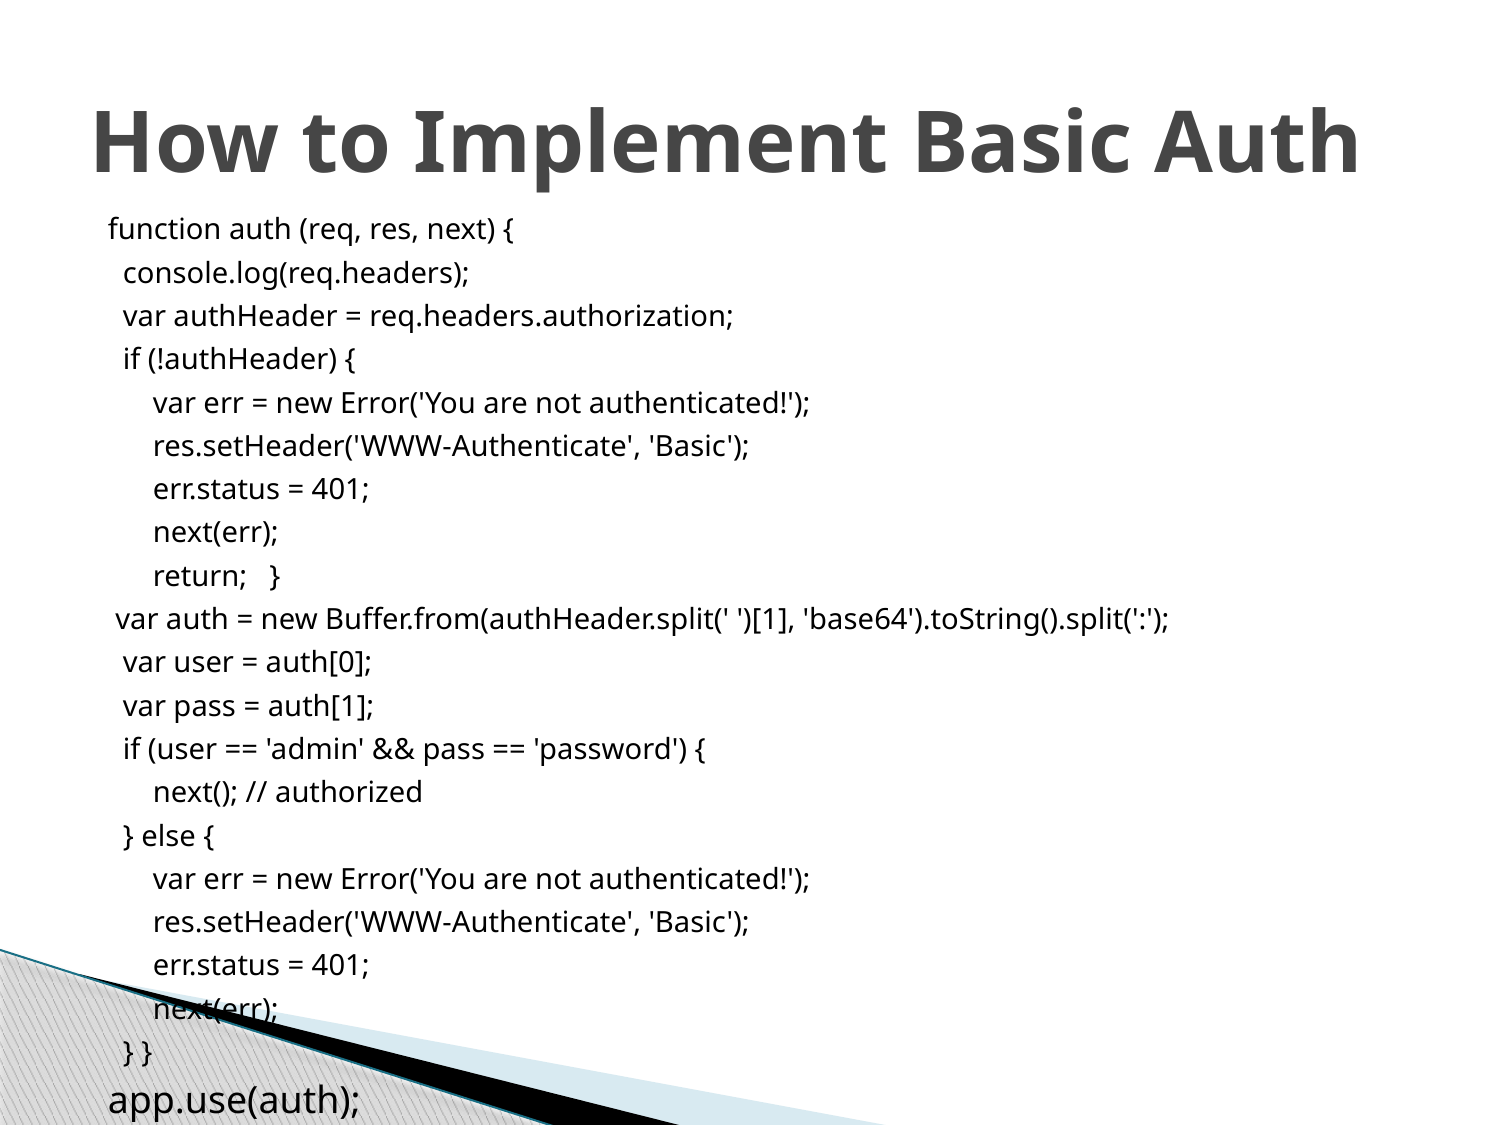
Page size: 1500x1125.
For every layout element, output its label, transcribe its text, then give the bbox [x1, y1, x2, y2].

title How to Implement Basic Auth [75, 45, 1425, 233]
list function auth (req, res, next) { console.log(req.headers); var authHeader = req.headers.authorization; if (!authHeader) { var err = new Error('You are not authenticated!'); res.setHeader('WWW-Authenticate', 'Basic'); err.status = 401; next(err); return; } var auth = new Buffer.from(authHeader.split(' ')[1], 'base64').toString().split(':'); var user = auth[0]; var pass = auth[1]; if (user == 'admin' && pass == 'password') { next(); // authorized } else { var err = new Error('You are not authenticated!'); res.setHeader('WWW-Authenticate', 'Basic'); err.status = 401; next(err); } } app.use(auth); [75, 233, 1425, 1073]
